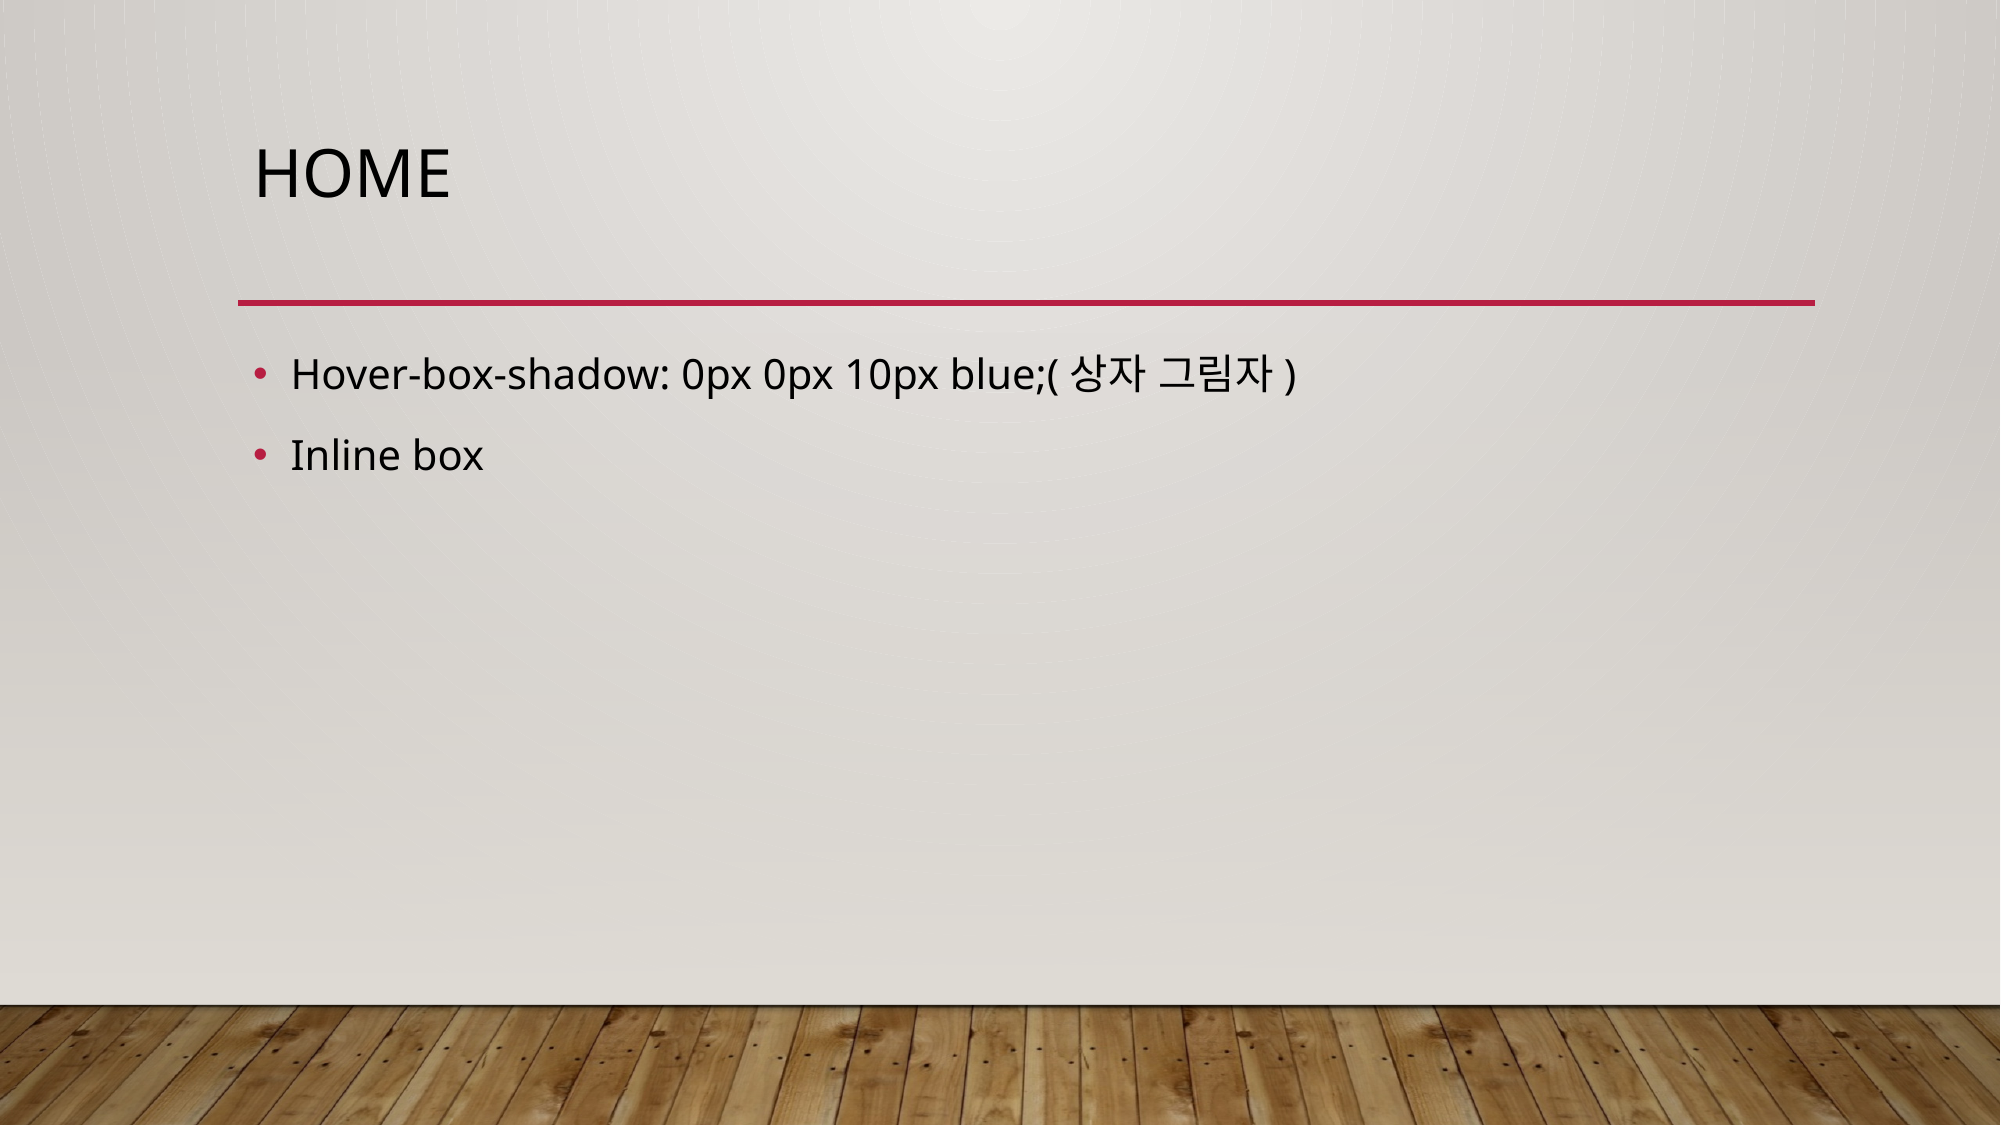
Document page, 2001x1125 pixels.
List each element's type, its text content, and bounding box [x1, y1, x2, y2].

list Hover-box-shadow: 0px 0px 10px blue;(상자 그림자) Inline box [238, 330, 1814, 897]
picture [0, 1005, 2000, 1125]
title Home [238, 131, 1814, 305]
